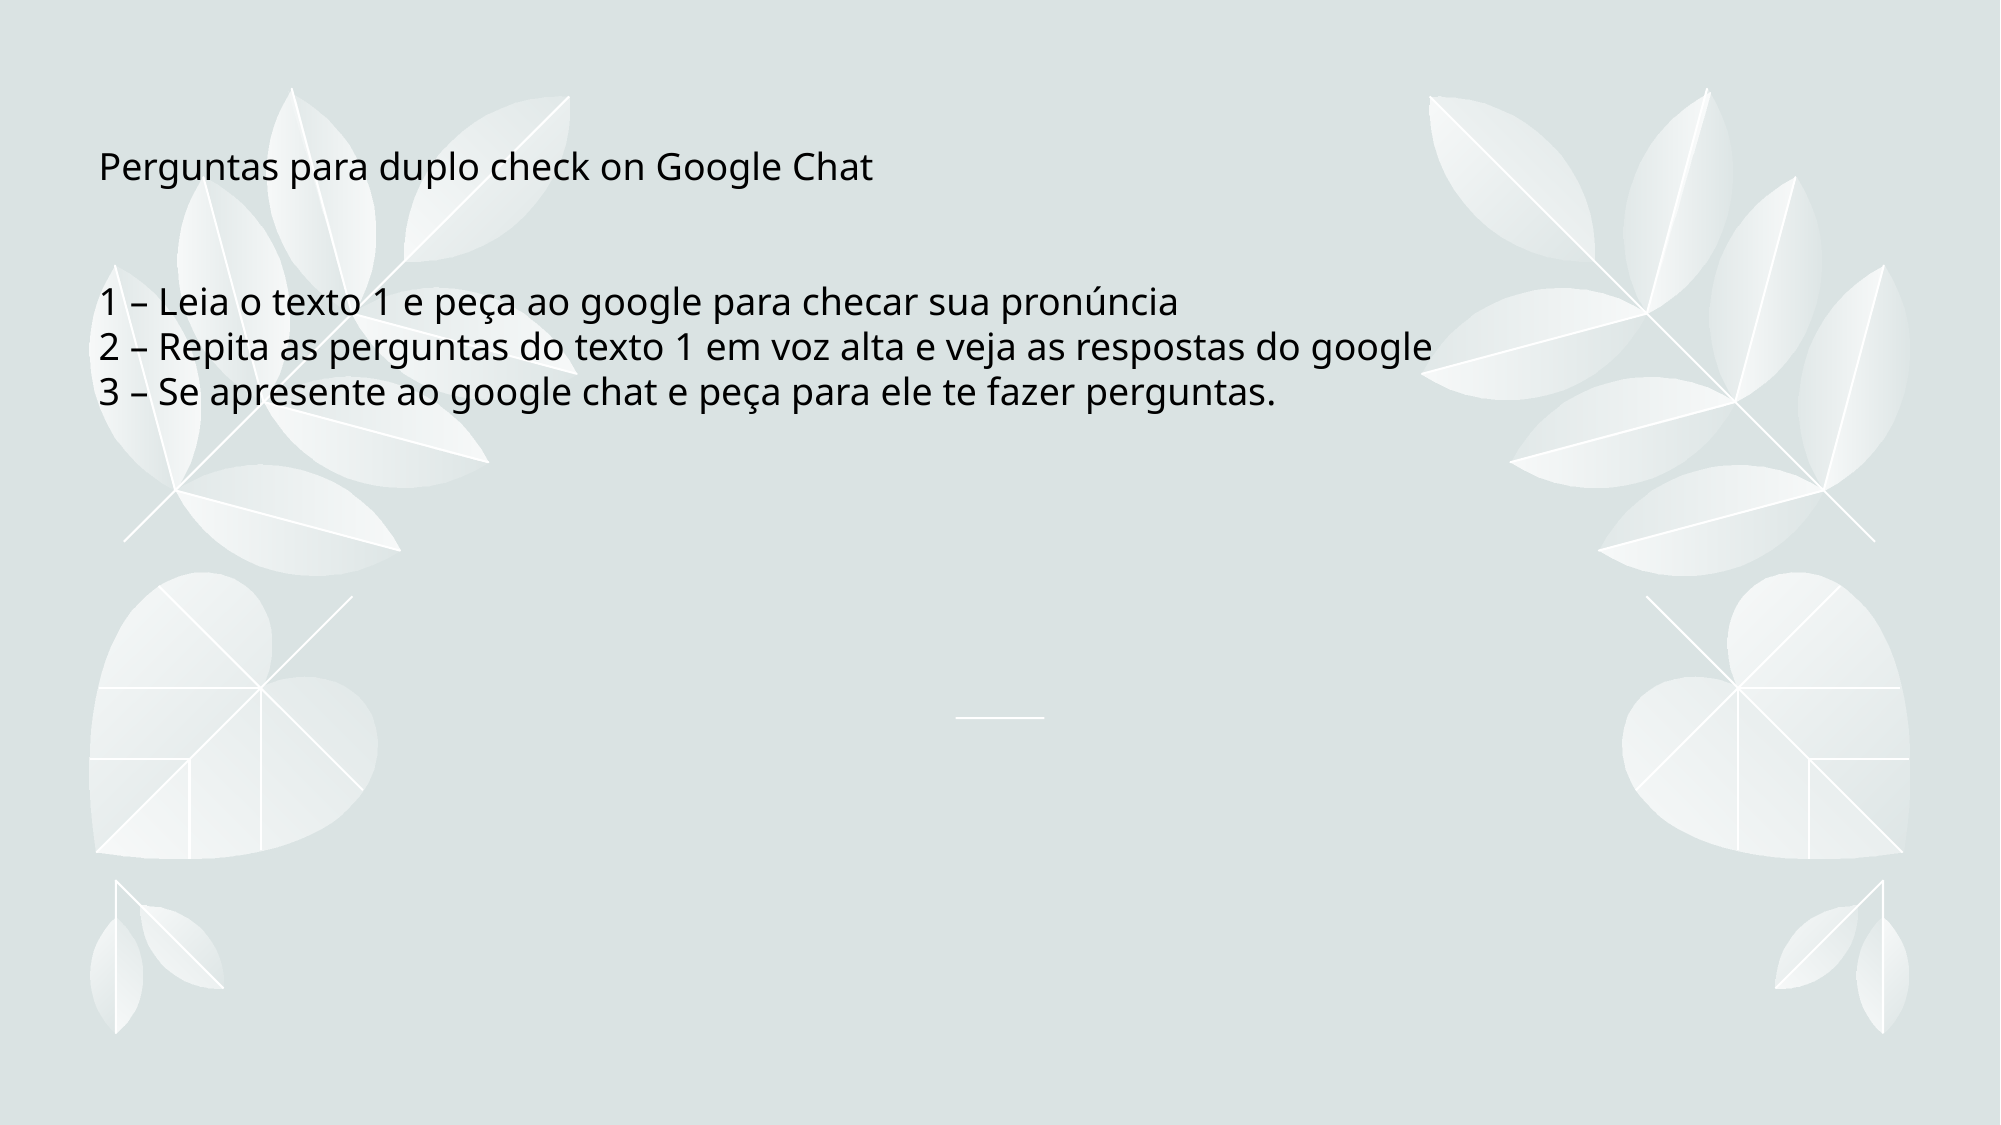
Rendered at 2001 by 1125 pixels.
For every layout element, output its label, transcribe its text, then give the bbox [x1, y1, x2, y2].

text_box Perguntas para duplo check on Google Chat 1 – Leia o texto 1 e peça ao google para checar sua pronúncia 2 – Repita as perguntas do texto 1 em voz alta e veja as respostas do google 3 – Se apresente ao google chat e peça para ele te fazer perguntas. [83, 136, 1952, 511]
